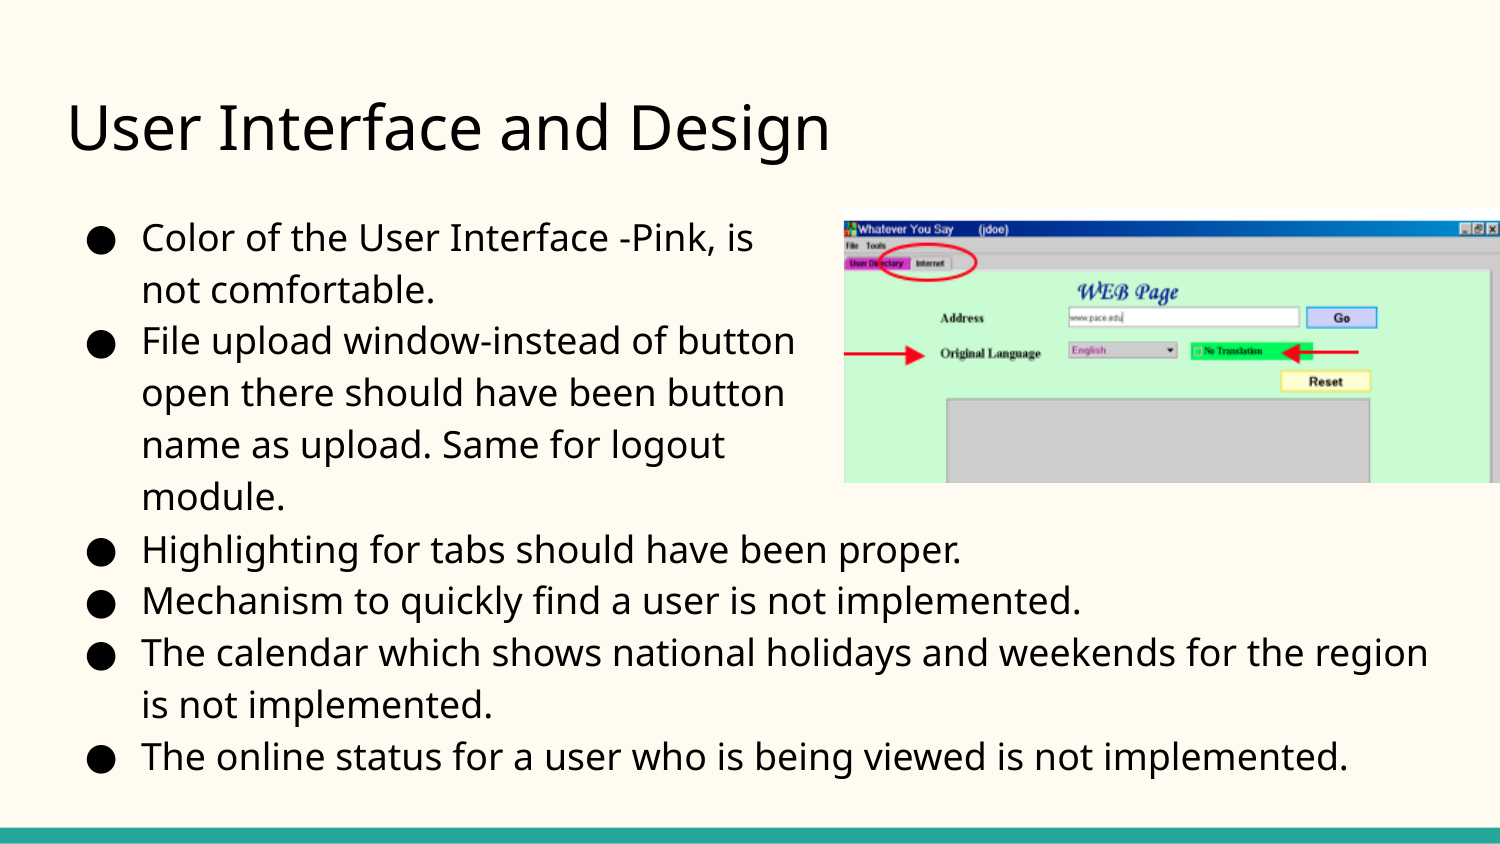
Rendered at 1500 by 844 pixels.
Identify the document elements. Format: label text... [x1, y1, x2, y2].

list Highlighting for tabs should have been proper. Mechanism to quickly find a user is not implemented. The calendar which shows national holidays and weekends for the region is not implemented. The online status for a user who is being viewed is not implemented. [51, 503, 1474, 805]
list Color of the User Interface -Pink, is not comfortable. File upload window-instead of button open there should have been button name as upload. Same for logout module. [51, 192, 817, 503]
picture [843, 207, 1500, 483]
title User Interface and Design [51, 72, 1449, 174]
